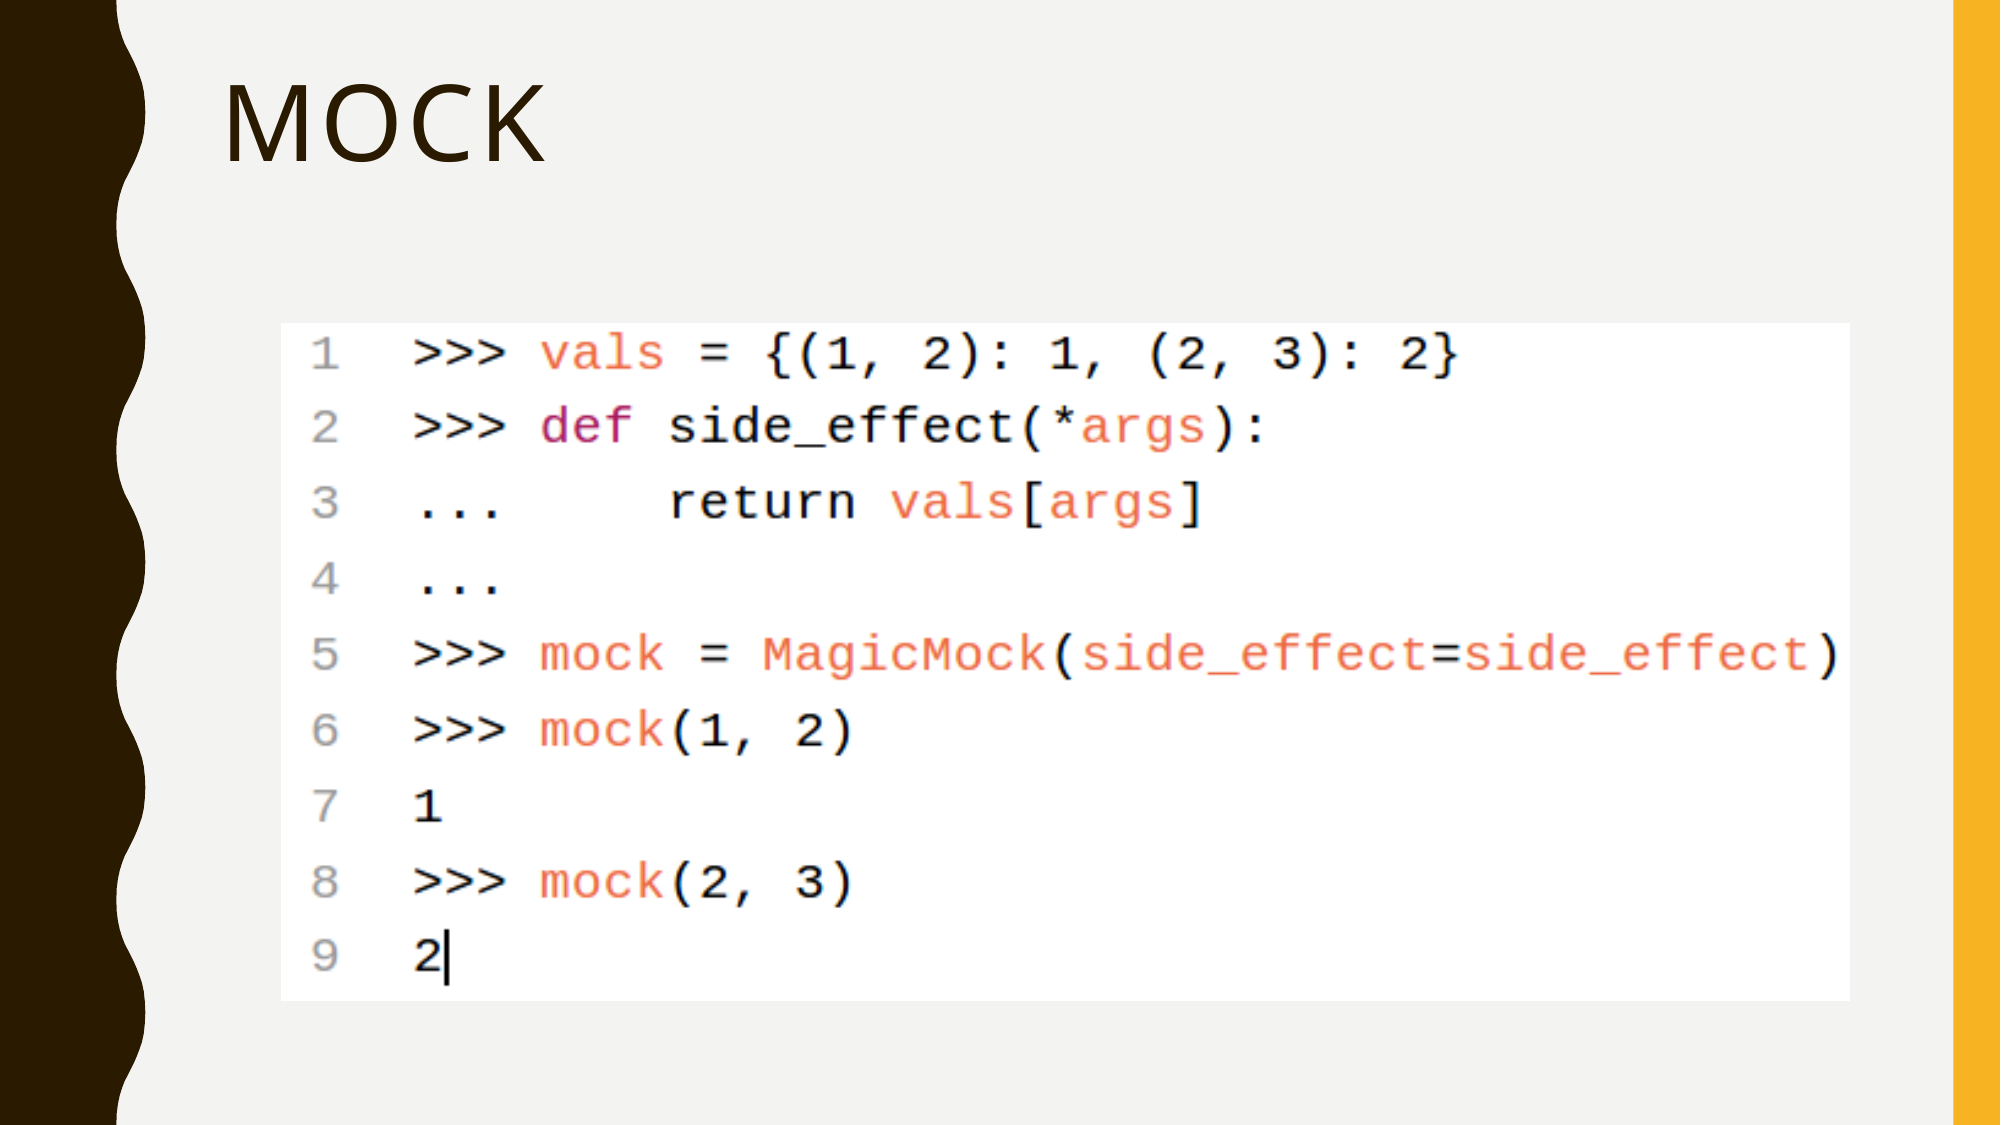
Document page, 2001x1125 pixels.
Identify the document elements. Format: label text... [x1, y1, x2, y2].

title Mock [205, 62, 1875, 308]
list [281, 323, 1850, 1001]
